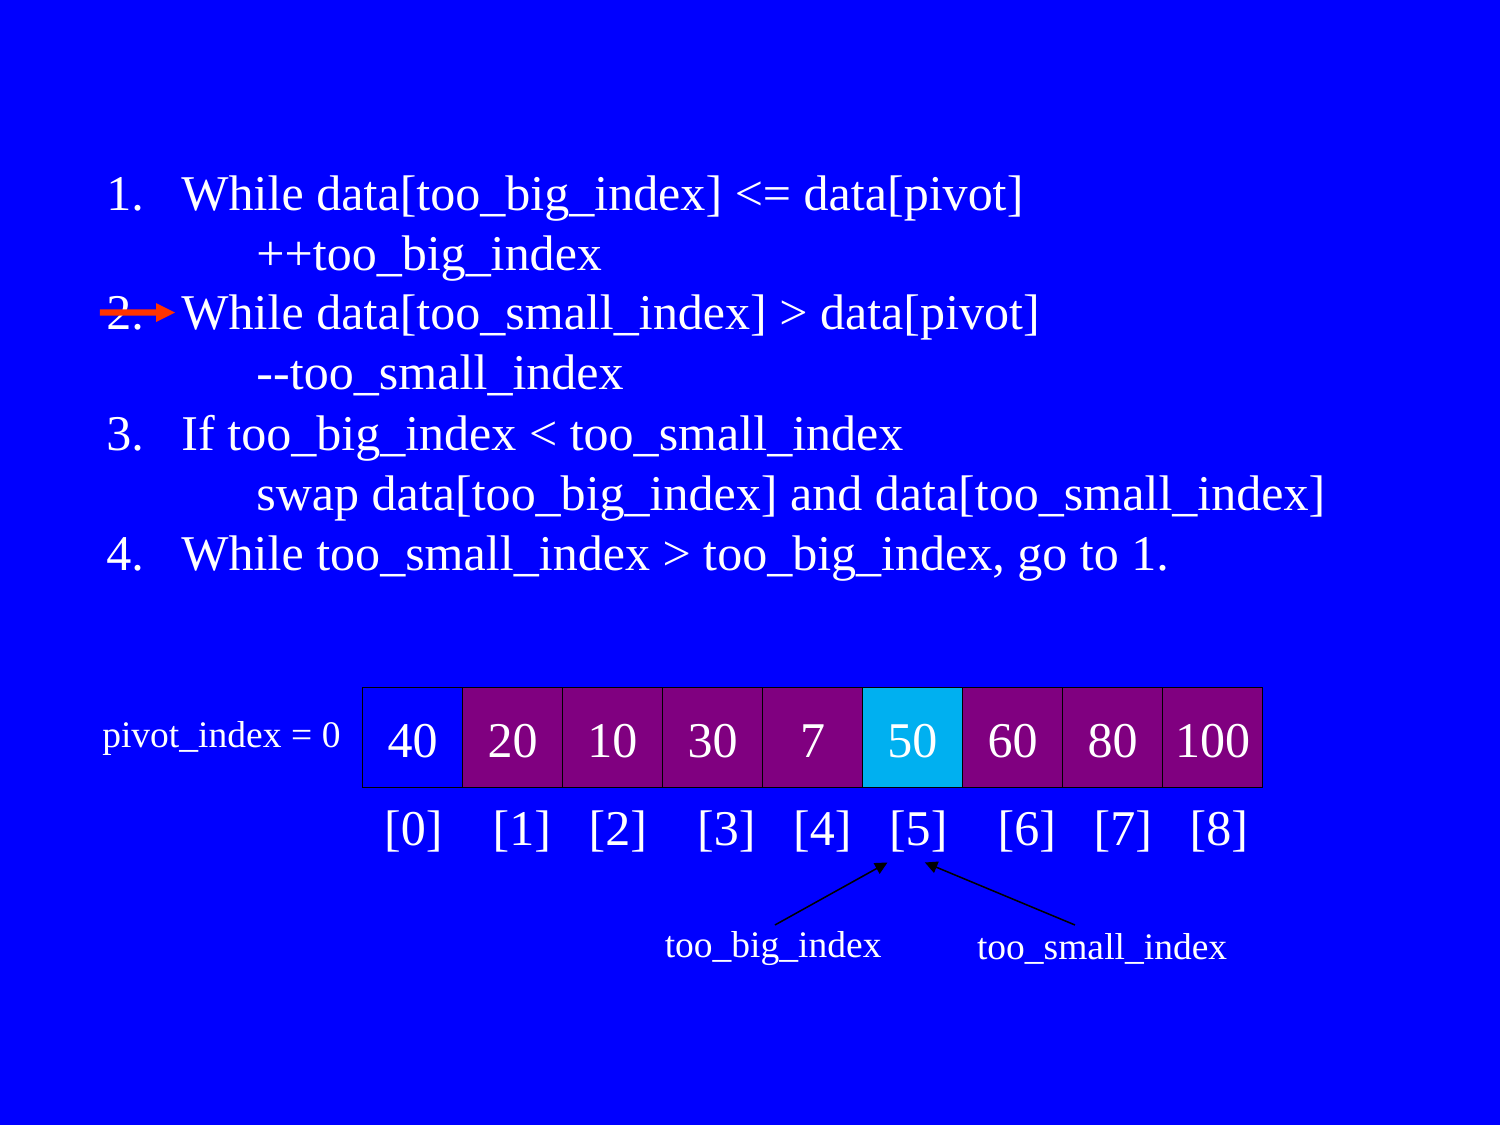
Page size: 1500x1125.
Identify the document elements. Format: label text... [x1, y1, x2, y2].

text_box too_big_index [649, 912, 1045, 973]
text_box 40 [362, 687, 462, 788]
text_box too_small_index [962, 914, 1313, 975]
text_box [924, 861, 1076, 926]
text_box 7 [762, 687, 862, 787]
text_box 100 [1162, 687, 1263, 787]
text_box 30 [662, 687, 762, 787]
text_box 20 [462, 687, 562, 787]
text_box [99, 306, 175, 319]
text_box [0] [1] [2] [3] [4] [5] [6] [7] [8] [369, 787, 1263, 863]
text_box [774, 862, 888, 926]
text_box 50 [862, 687, 962, 787]
text_box 60 [962, 687, 1062, 787]
text_box While data[too_big_index] <= data[pivot] ++too_big_index While data[too_small_index] > data[pivot] --too_small_index If too_big_index < too_small_index swap data[too_big_index] and data[too_small_index] While too_small_index > too_big_index, go to 1. [91, 152, 1491, 768]
text_box pivot_index = 0 [87, 702, 356, 763]
text_box 10 [562, 687, 662, 787]
text_box 80 [1062, 687, 1162, 787]
